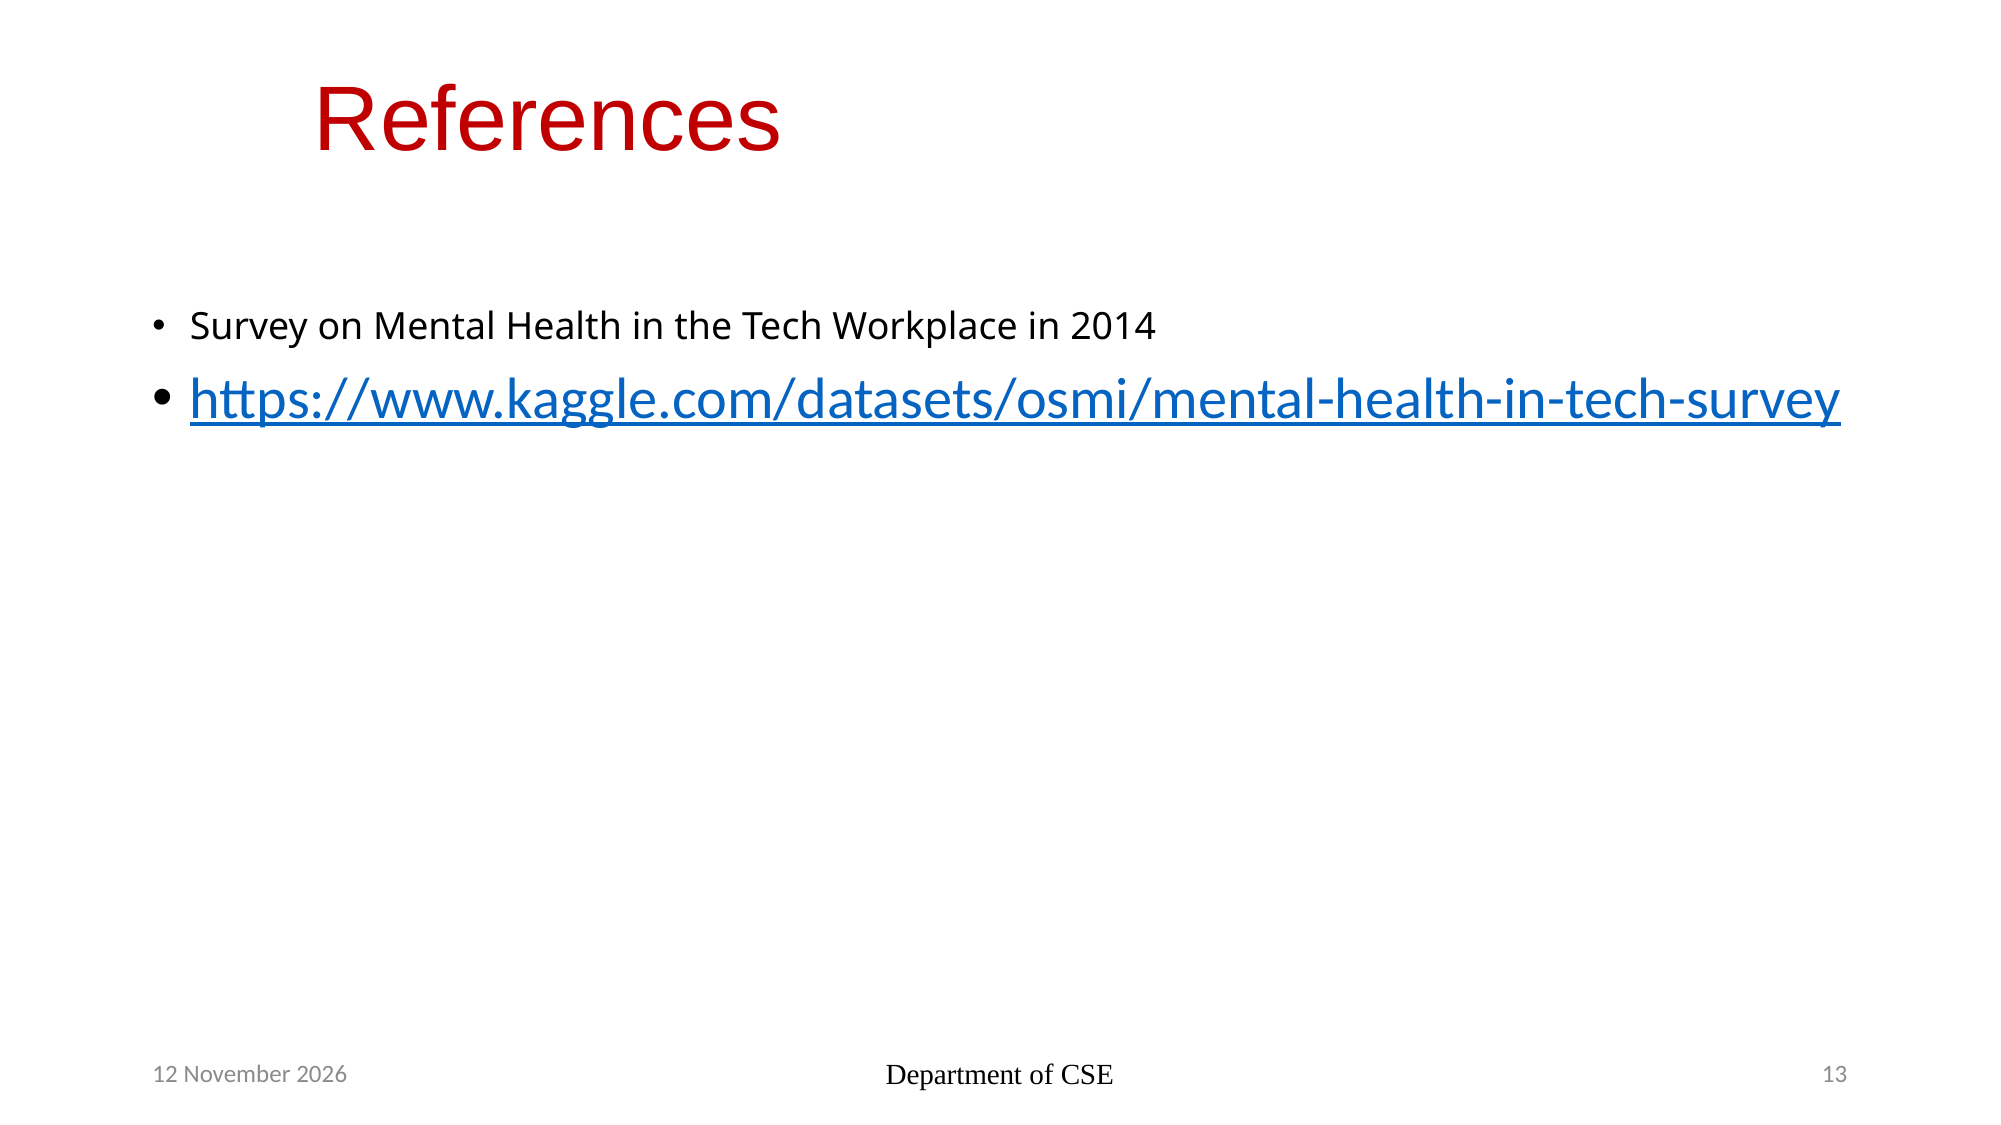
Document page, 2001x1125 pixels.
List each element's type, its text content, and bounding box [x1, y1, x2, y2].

title References [299, 37, 1649, 299]
list Survey on Mental Health in the Tech Workplace in 2014 https://www.kaggle.com/datasets/osmi/mental-health-in-tech-survey [137, 299, 1863, 1014]
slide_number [137, 1042, 588, 1103]
footer Department of CSE [662, 1042, 1338, 1103]
slide_number 13 [1412, 1042, 1863, 1103]
